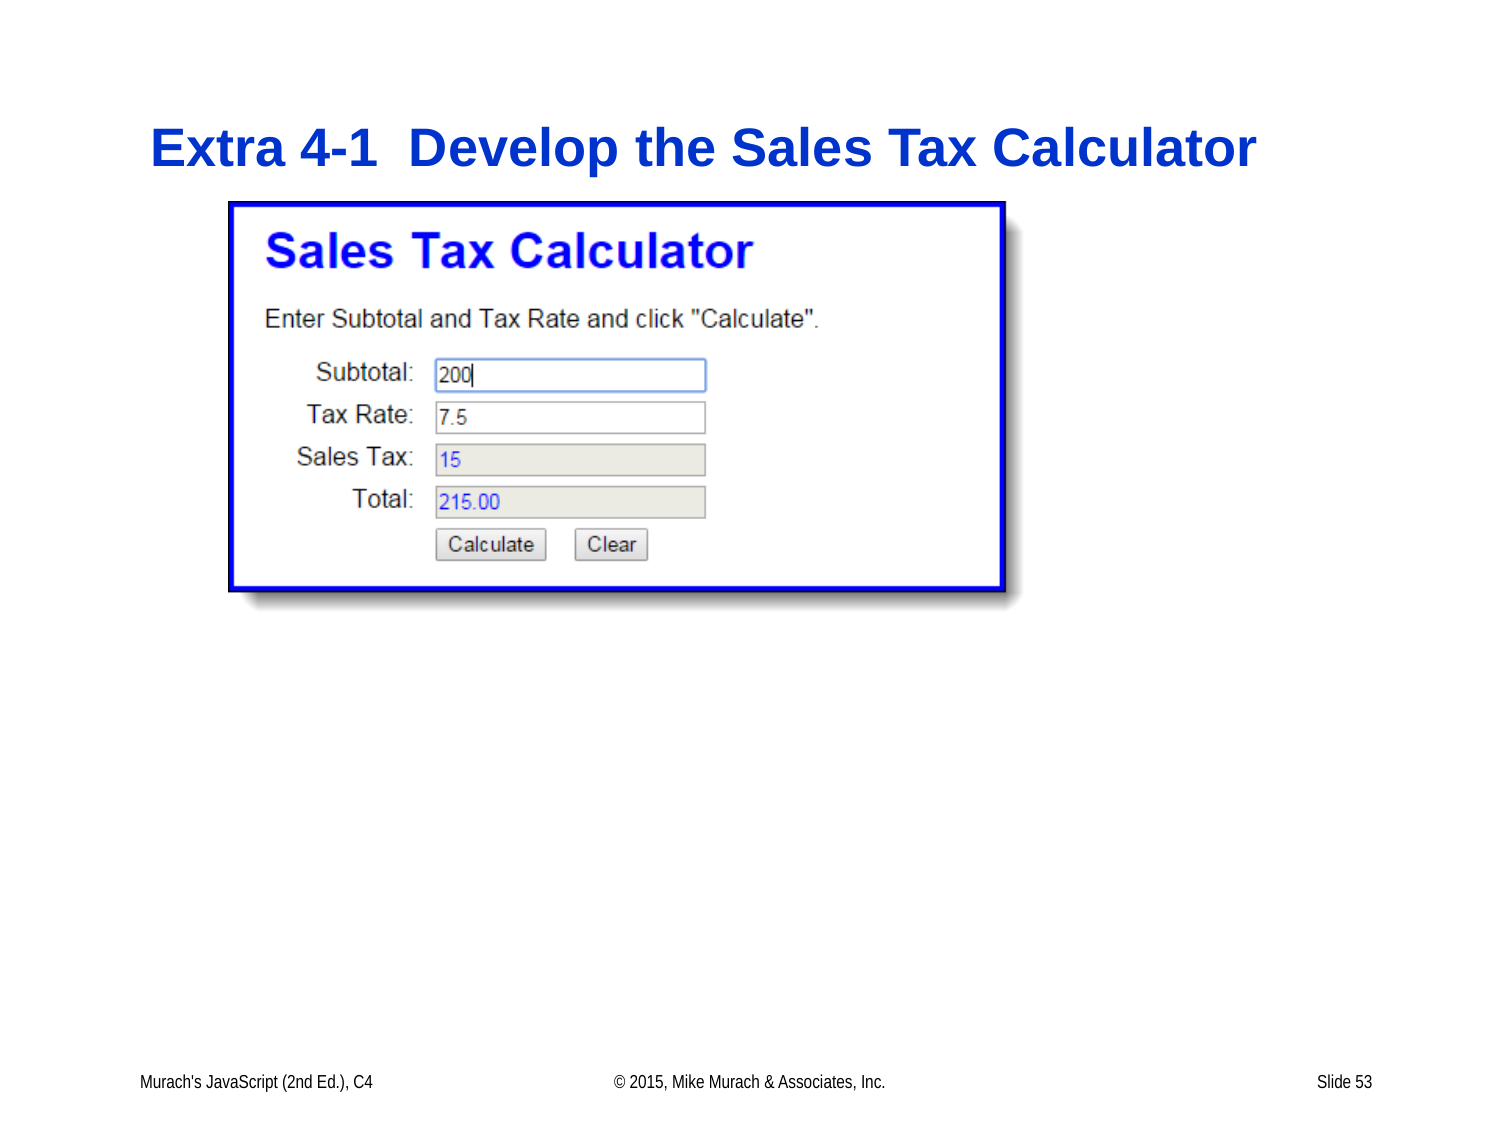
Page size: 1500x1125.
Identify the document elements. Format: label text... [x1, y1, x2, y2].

slide_number Slide 53 [1074, 1025, 1388, 1100]
footer © 2015, Mike Murach & Associates, Inc. [474, 1025, 1025, 1100]
title Extra 4-1 Develop the Sales Tax Calculator [150, 112, 1350, 179]
picture [227, 201, 1026, 613]
slide_number Murach's JavaScript (2nd Ed.), C4 [125, 1025, 450, 1100]
